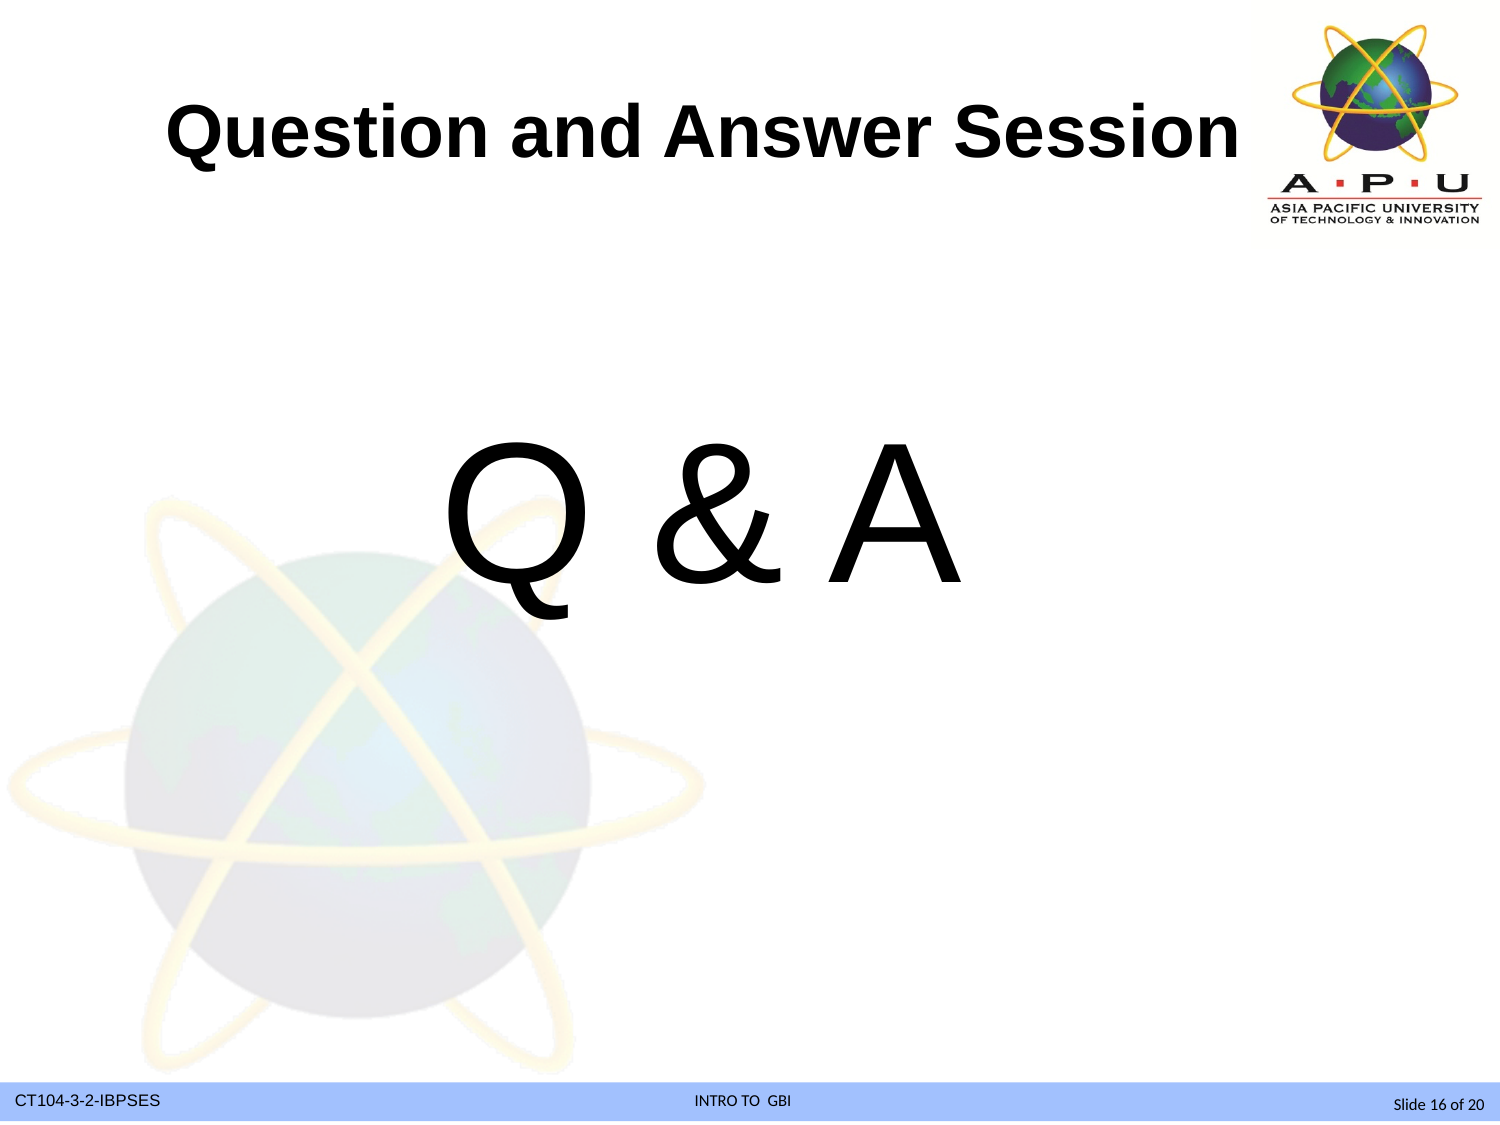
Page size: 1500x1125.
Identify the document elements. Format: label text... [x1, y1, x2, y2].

footer Slide 16 of 20 [1024, 1086, 1500, 1125]
text_box Q & A [424, 374, 1240, 630]
picture [1251, 0, 1500, 249]
text_box Question and Answer Session [151, 75, 1257, 180]
